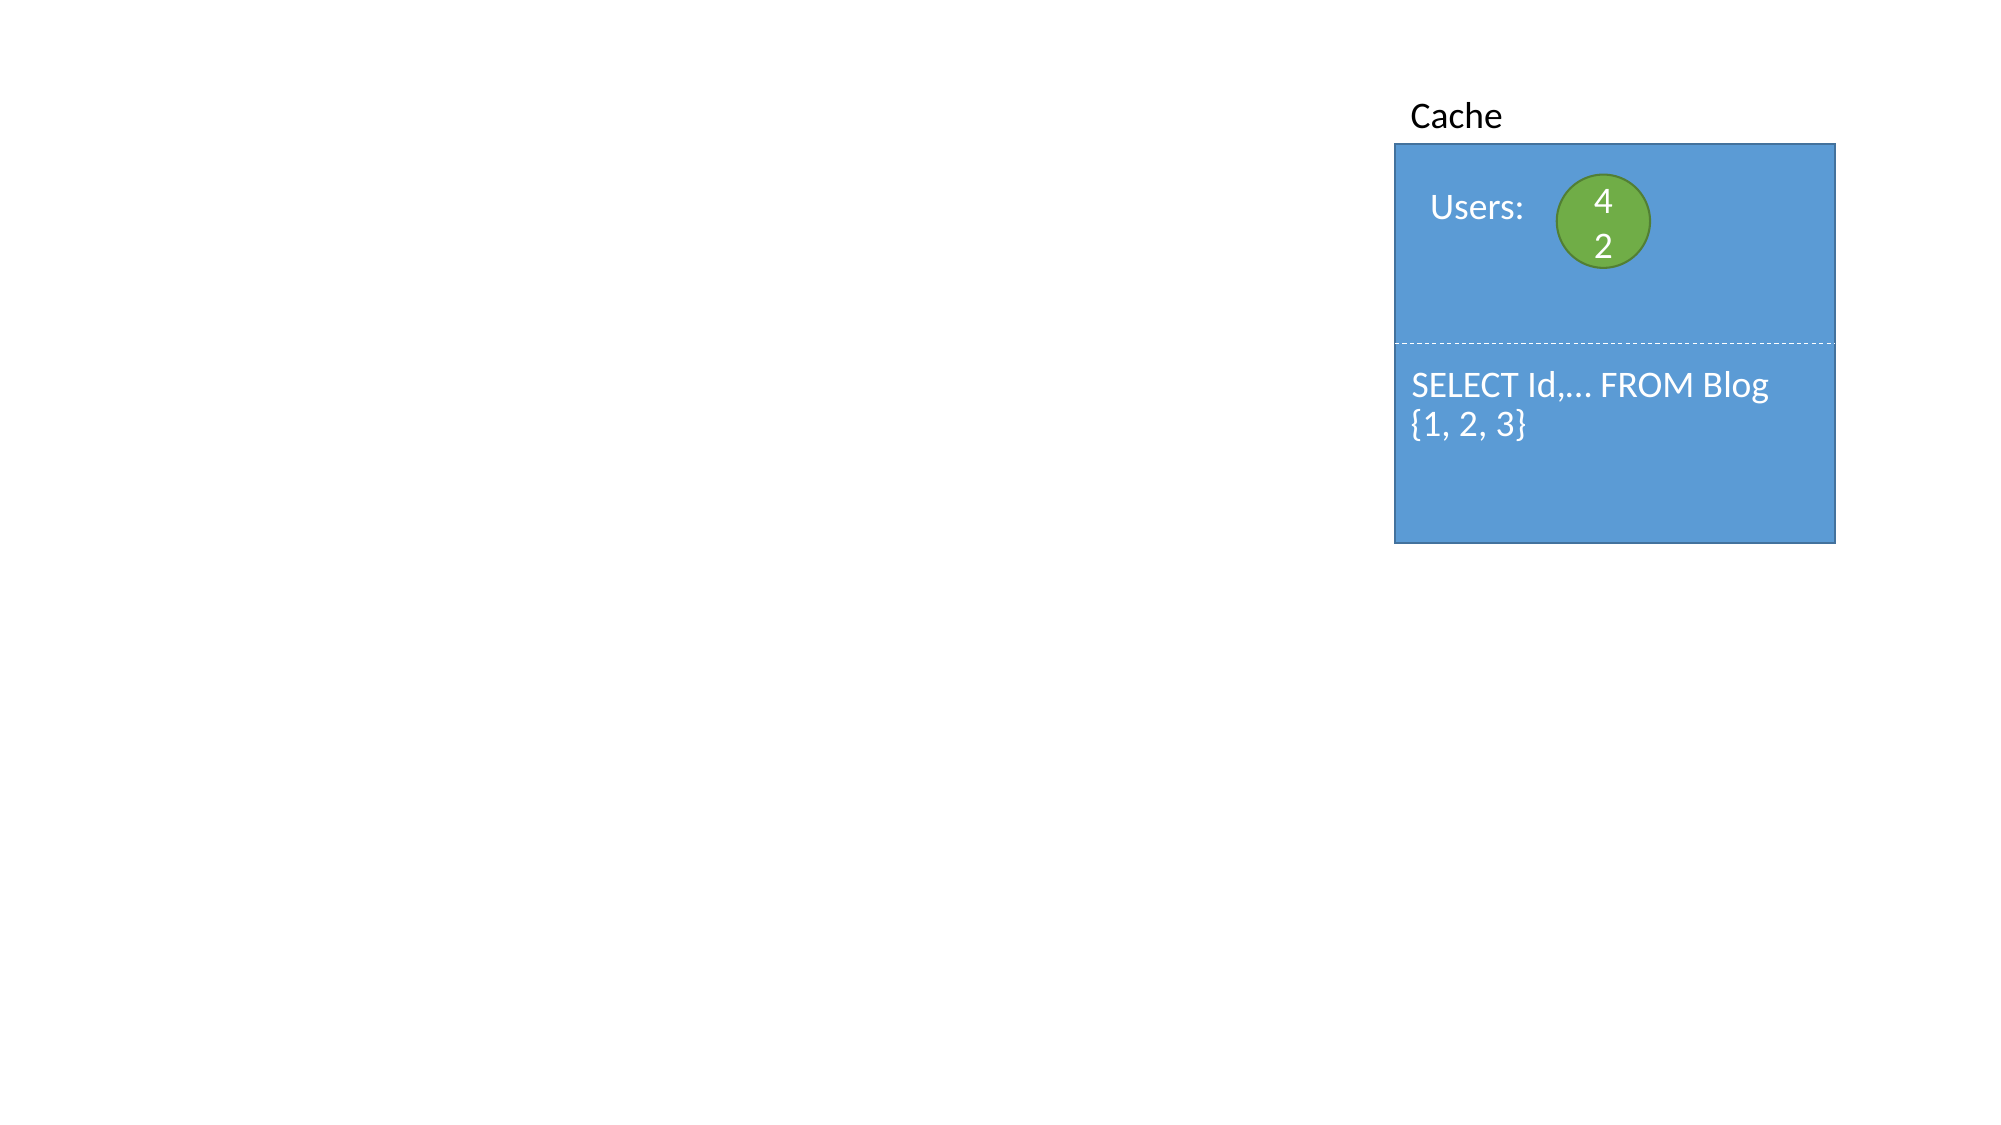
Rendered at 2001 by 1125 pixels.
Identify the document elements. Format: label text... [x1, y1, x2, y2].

text_box Cache [1395, 84, 1518, 144]
text_box SELECT Id,… FROM Blog [1396, 352, 1785, 413]
text_box 42 [1555, 173, 1652, 269]
text_box {1, 2, 3} [1395, 391, 1542, 452]
text_box [1394, 143, 1836, 544]
text_box Users: [1415, 174, 1540, 235]
